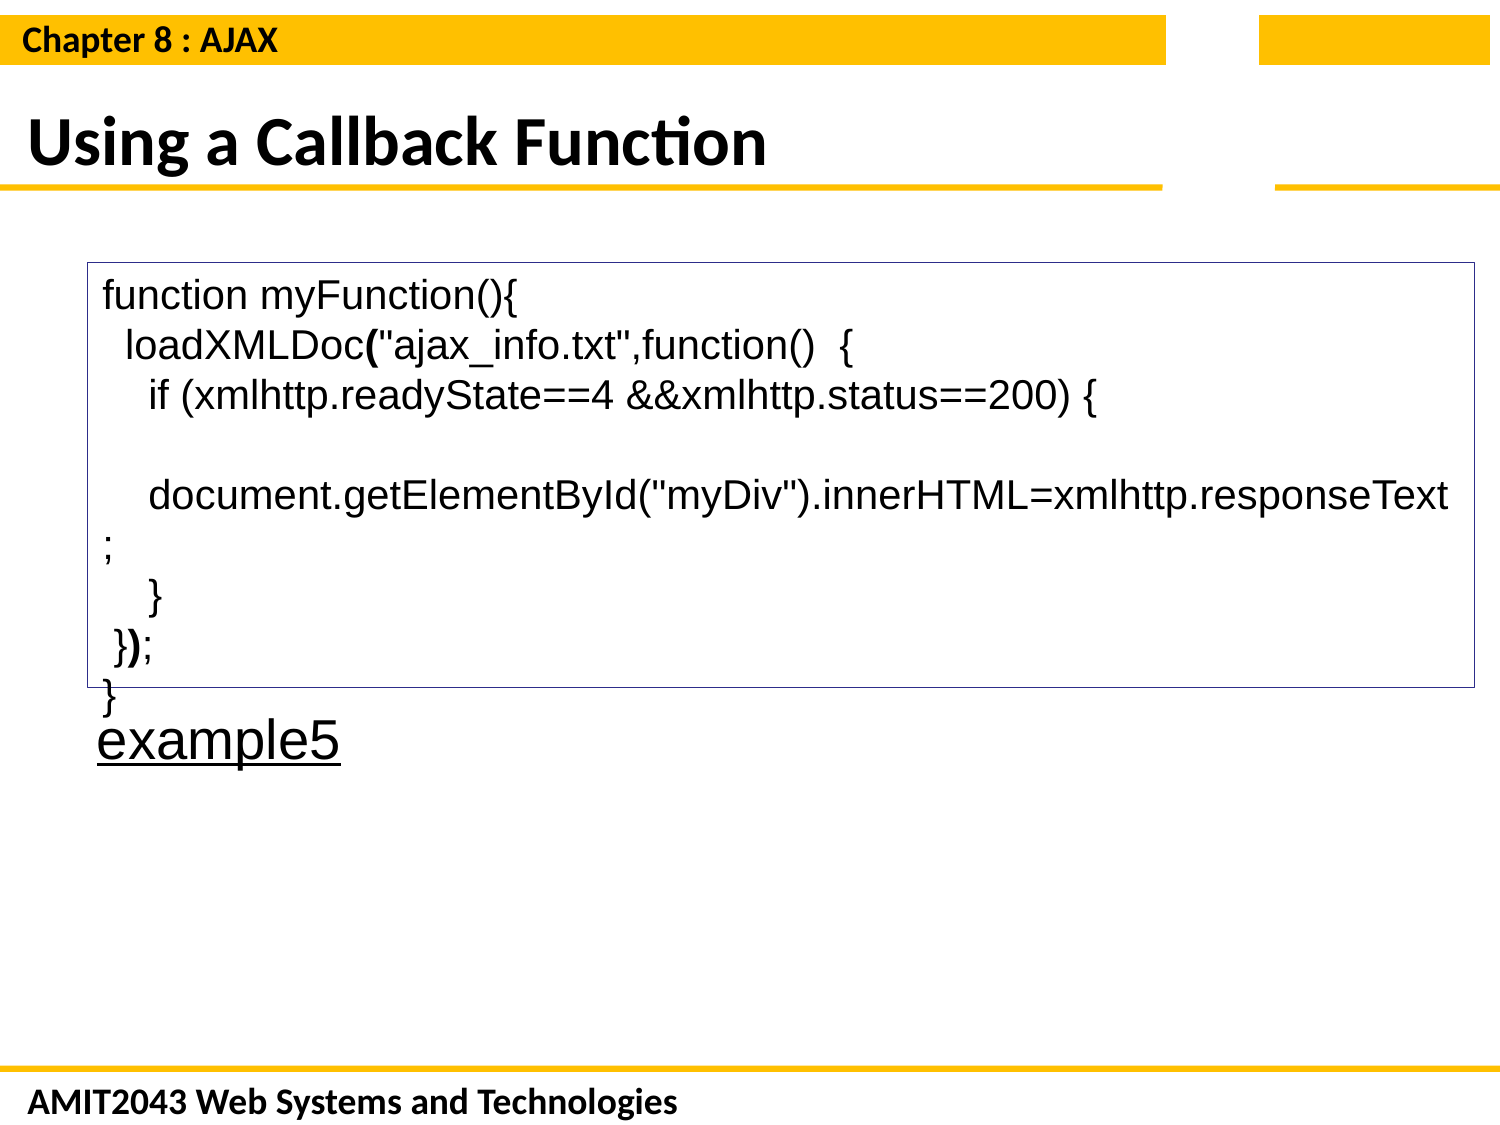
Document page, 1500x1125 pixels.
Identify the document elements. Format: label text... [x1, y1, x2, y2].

text_box example5 [73, 685, 364, 790]
title Using a Callback Function [12, 87, 1488, 188]
text_box function myFunction(){ loadXMLDoc("ajax_info.txt",function() { if (xmlhttp.readyState==4 &&xmlhttp.status==200) { document.getElementById("myDiv").innerHTML=xmlhttp.responseText; } }); } [85, 260, 1477, 690]
